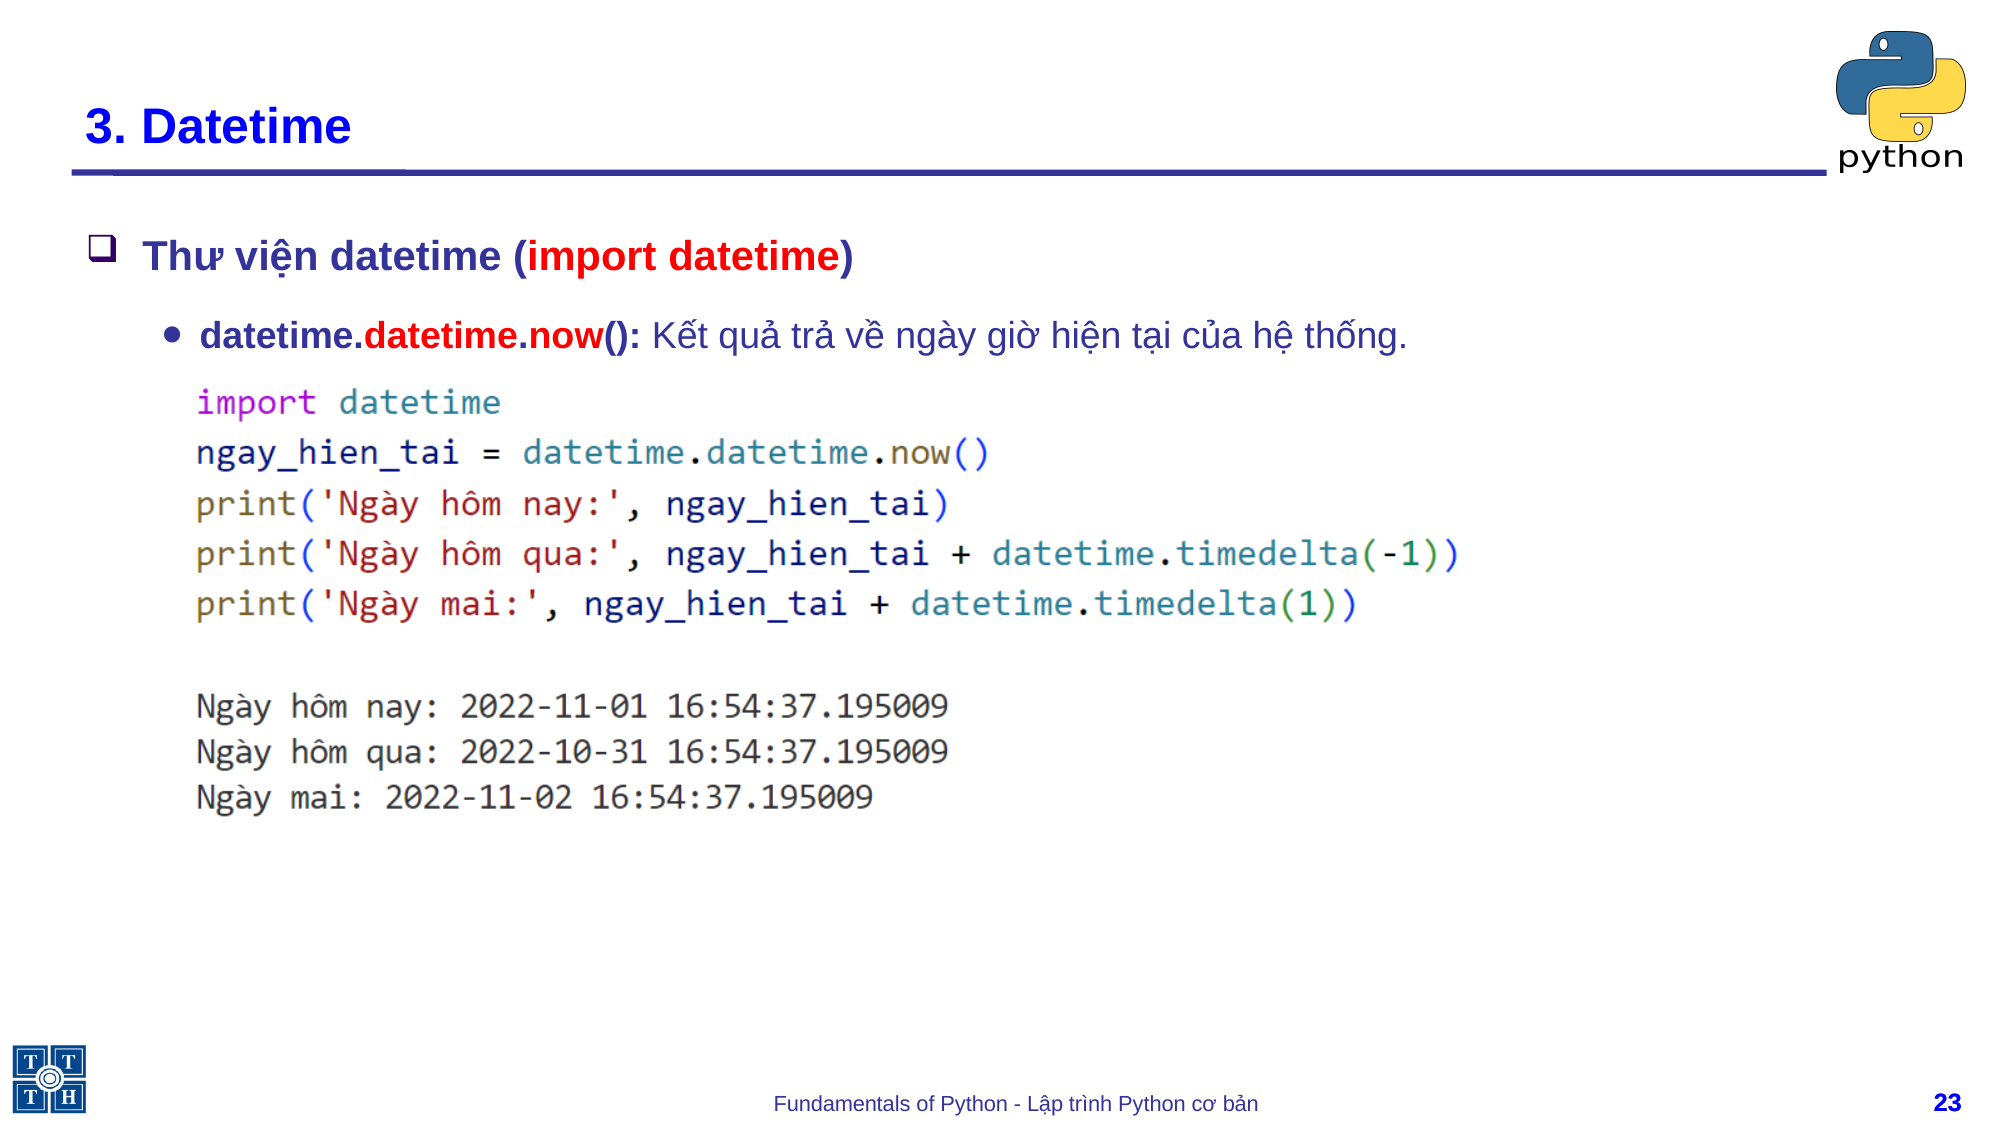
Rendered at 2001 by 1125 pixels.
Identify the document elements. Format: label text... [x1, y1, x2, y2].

picture [12, 1044, 87, 1114]
picture [1836, 31, 1966, 173]
picture [185, 680, 966, 824]
title 3. Datetime [70, 31, 1804, 161]
picture [184, 373, 1485, 646]
list Thư viện datetime (import datetime) datetime.datetime.now(): Kết quả trả về ngày giờ hiện tại của hệ thống. [70, 196, 1804, 1047]
